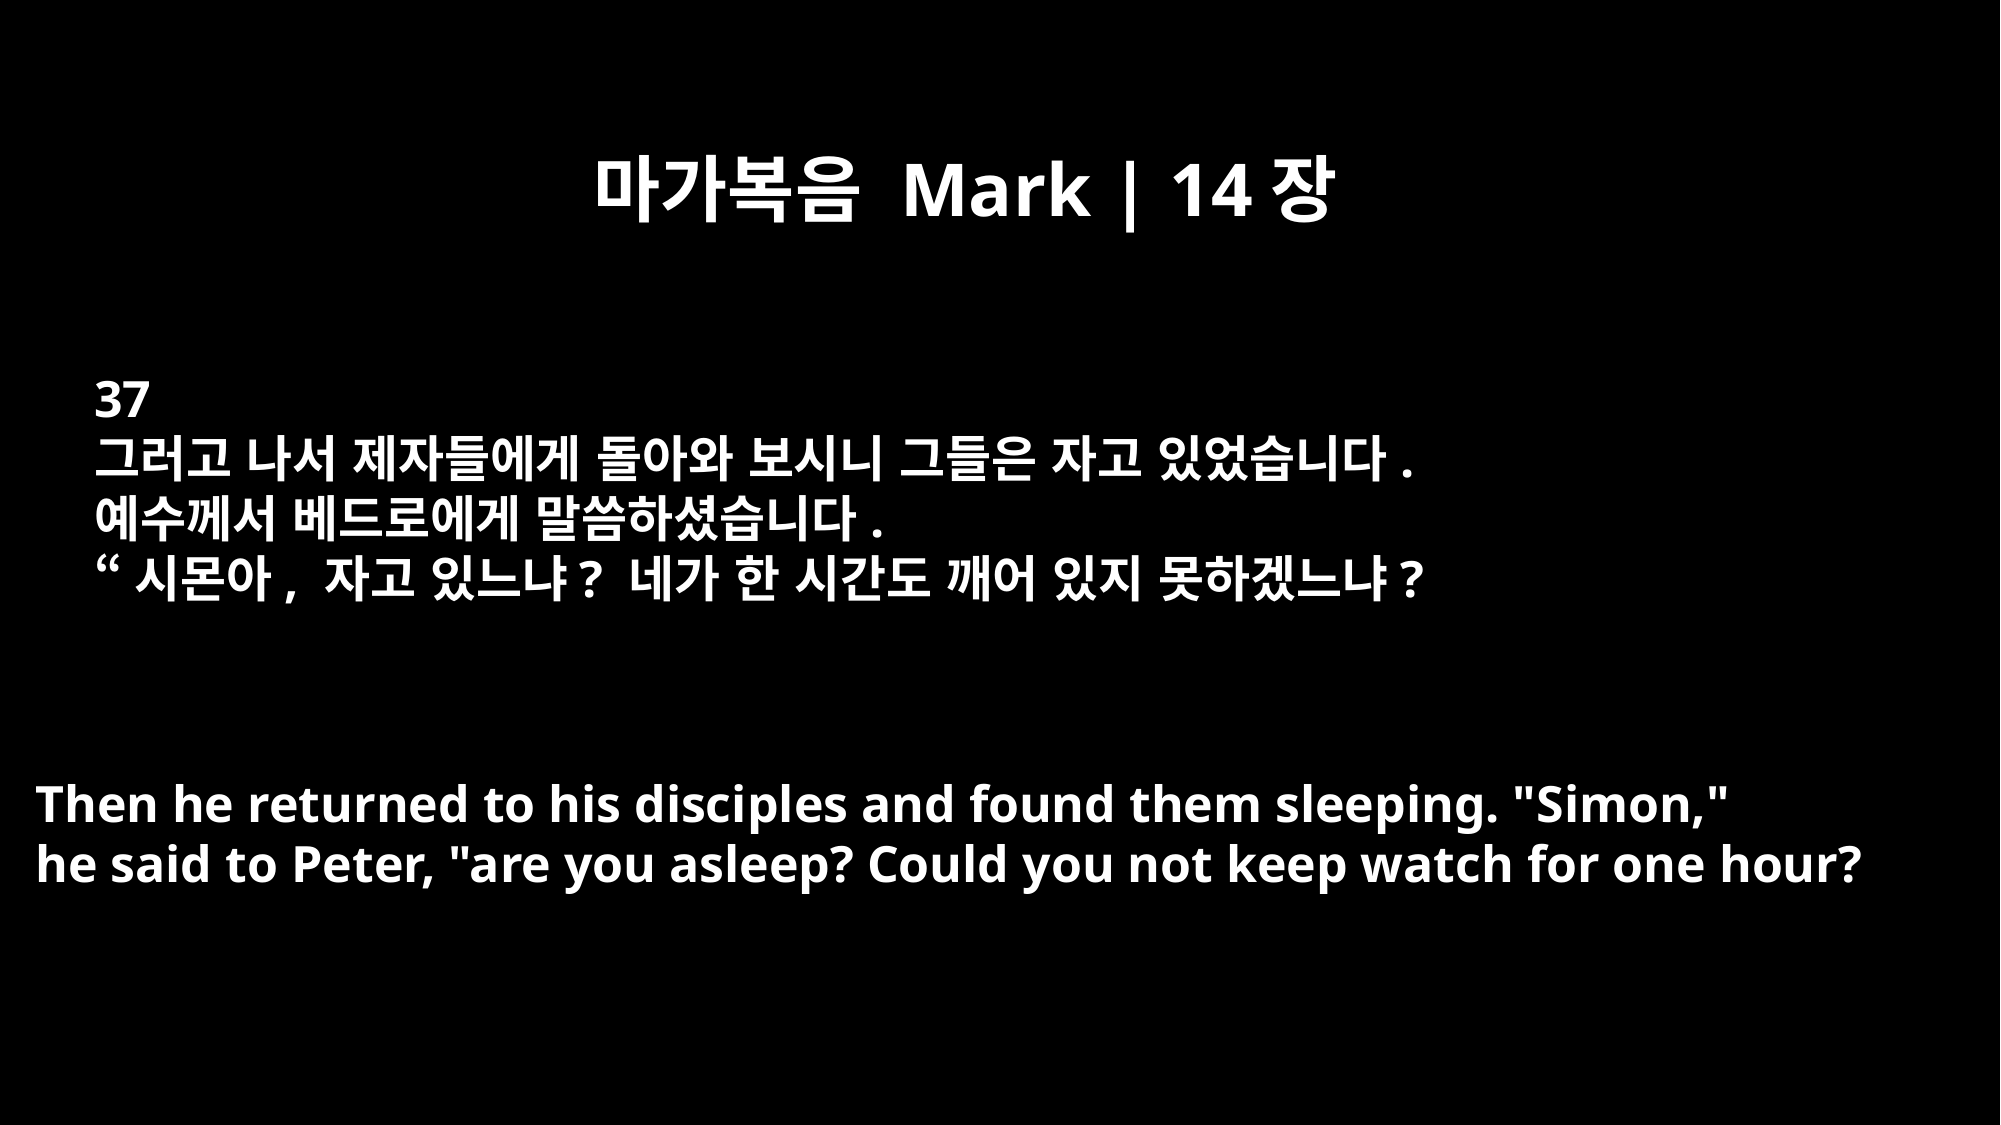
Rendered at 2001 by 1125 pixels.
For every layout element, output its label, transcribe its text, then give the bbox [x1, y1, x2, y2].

text_box 37 그러고 나서 제자들에게 돌아와 보시니 그들은 자고 있었습니다. 예수께서 베드로에게 말씀하셨습니다. “시몬아, 자고 있느냐? 네가 한 시간도 깨어 있지 못하겠느냐? [79, 359, 1443, 615]
text_box Then he returned to his disciples and found them sleeping. "Simon," he said to Peter, "are you asleep? Could you not keep watch for one hour? [20, 764, 1878, 900]
text_box 마가복음 Mark | 14장 [578, 136, 1354, 239]
